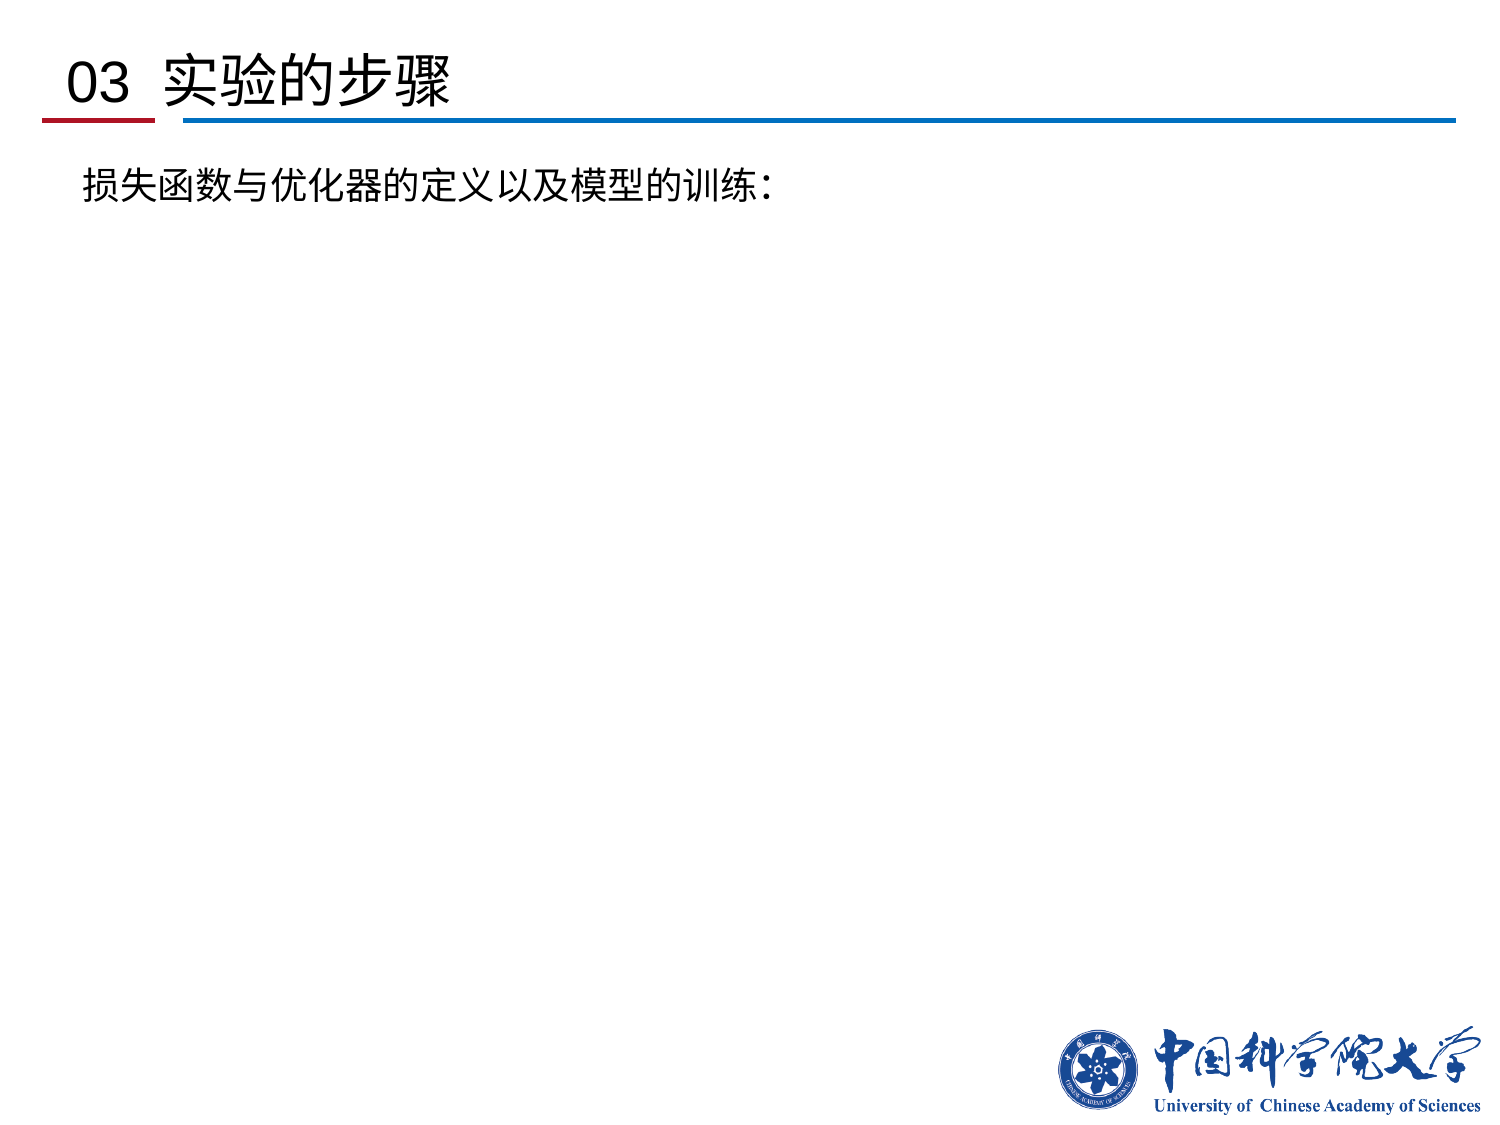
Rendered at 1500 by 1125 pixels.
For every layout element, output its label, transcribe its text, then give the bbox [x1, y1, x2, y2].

text_box 03 实验的步骤 [51, 36, 710, 122]
text_box 损失函数与优化器的定义以及模型的训练： [67, 154, 803, 305]
picture [1058, 1026, 1481, 1115]
